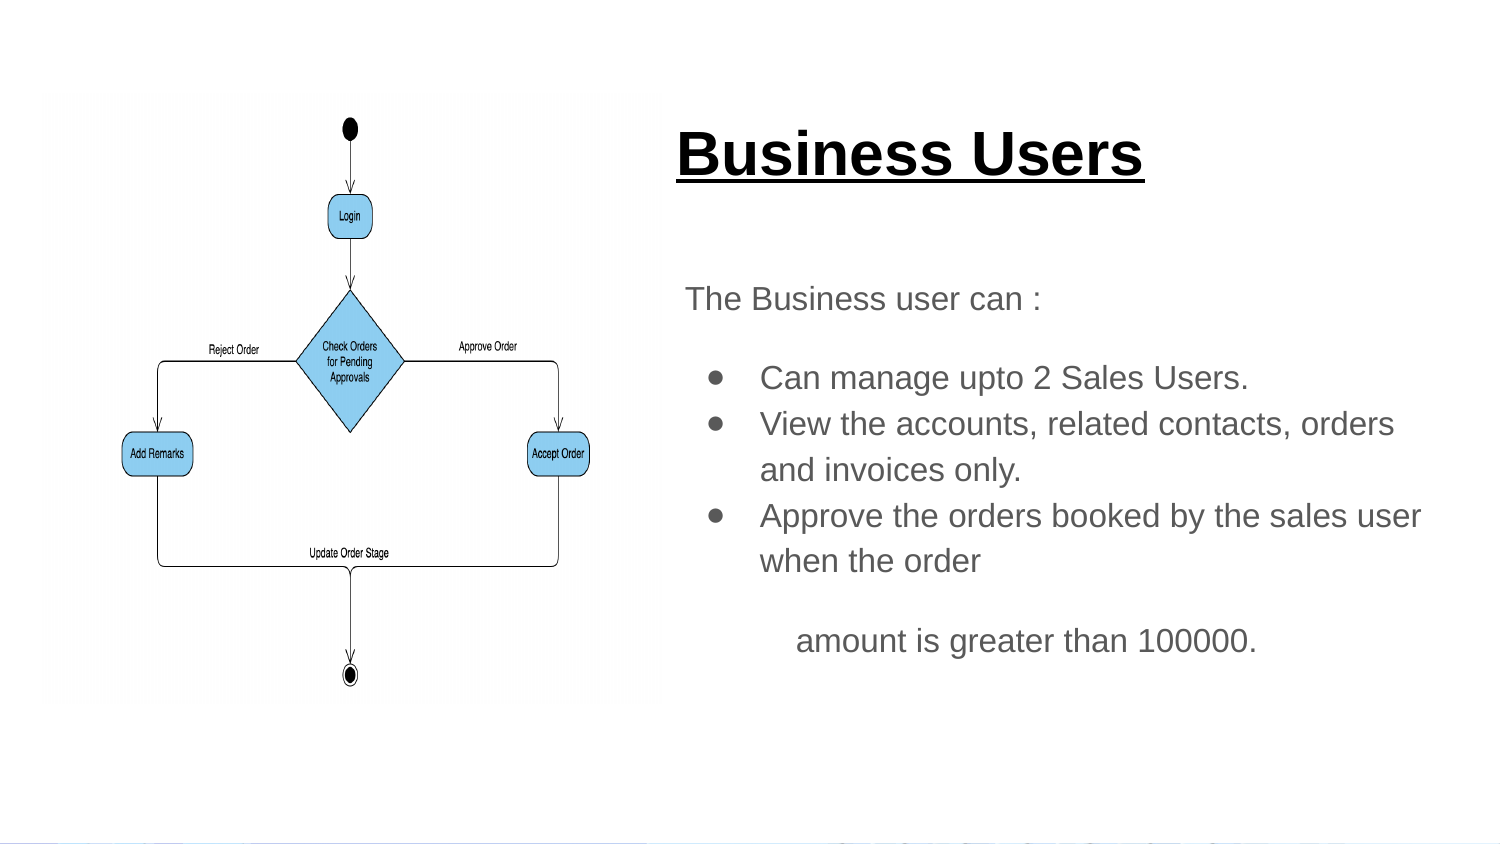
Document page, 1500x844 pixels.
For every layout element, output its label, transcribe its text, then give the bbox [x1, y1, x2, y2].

list The Business user can : Can manage upto 2 Sales Users. View the accounts, related contacts, orders and invoices only. Approve the orders booked by the sales user when the order amount is greater than 100000. [669, 255, 1460, 679]
title Business Users [661, 50, 1451, 279]
picture [41, 93, 662, 704]
